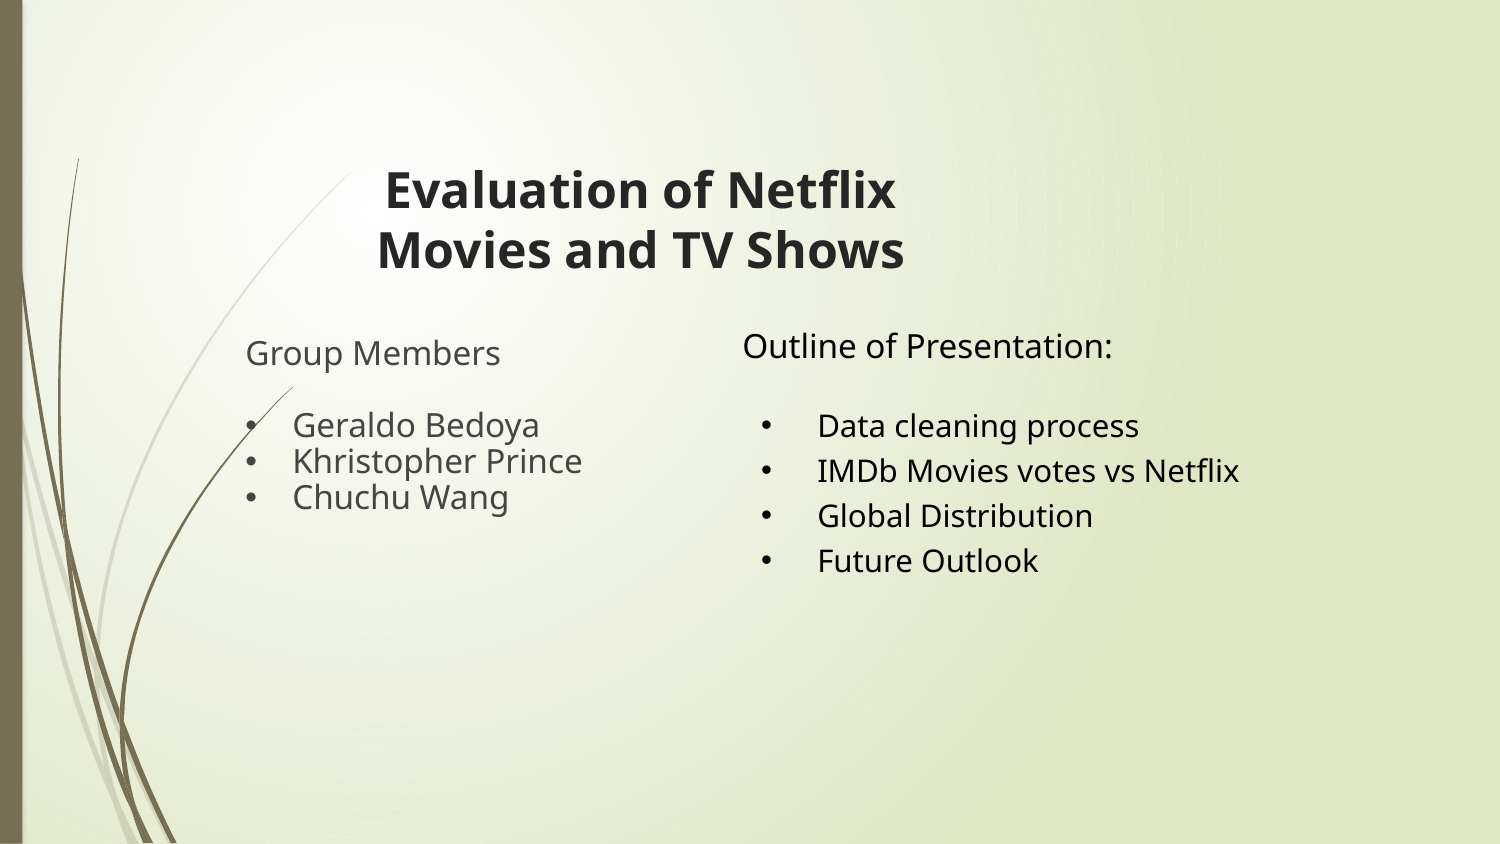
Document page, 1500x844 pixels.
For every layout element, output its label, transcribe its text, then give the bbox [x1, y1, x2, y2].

text_box Group Members Geraldo Bedoya Khristopher Prince Chuchu Wang [230, 259, 616, 651]
list Outline of Presentation: Data cleaning process IMDb Movies votes vs Netflix Global Distribution Future Outlook [727, 302, 1456, 726]
text_box Evaluation of Netflix Movies and TV Shows [297, 143, 985, 294]
